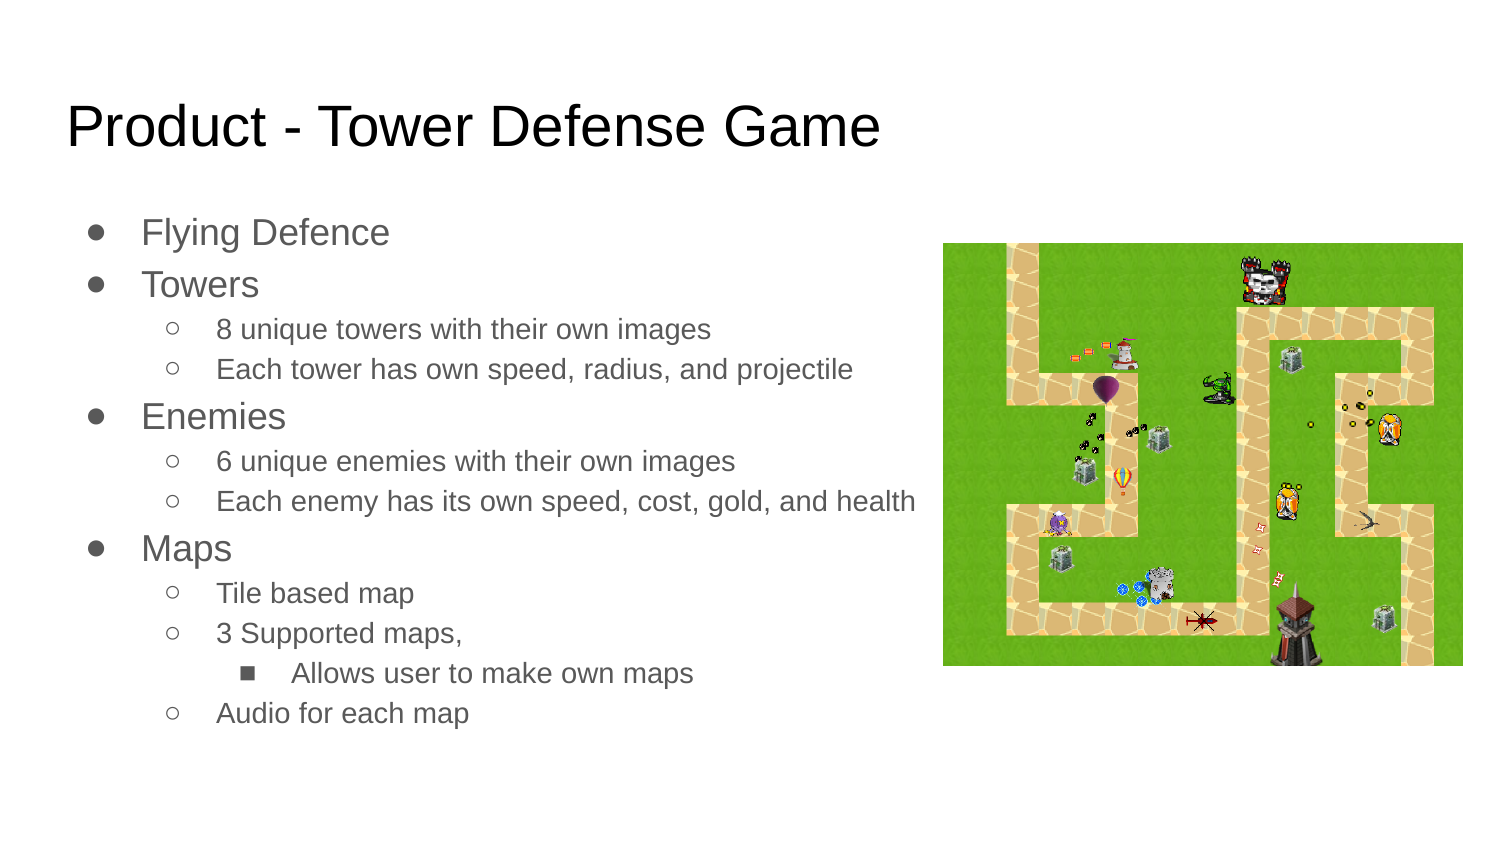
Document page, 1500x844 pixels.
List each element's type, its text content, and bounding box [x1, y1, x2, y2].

list Flying Defence Towers 8 unique towers with their own images Each tower has own speed, radius, and projectile Enemies 6 unique enemies with their own images Each enemy has its own speed, cost, gold, and health Maps Tile based map 3 Supported maps, Allows user to make own maps Audio for each map [51, 186, 1449, 747]
title Product - Tower Defense Game [51, 72, 1449, 167]
picture [943, 243, 1463, 666]
